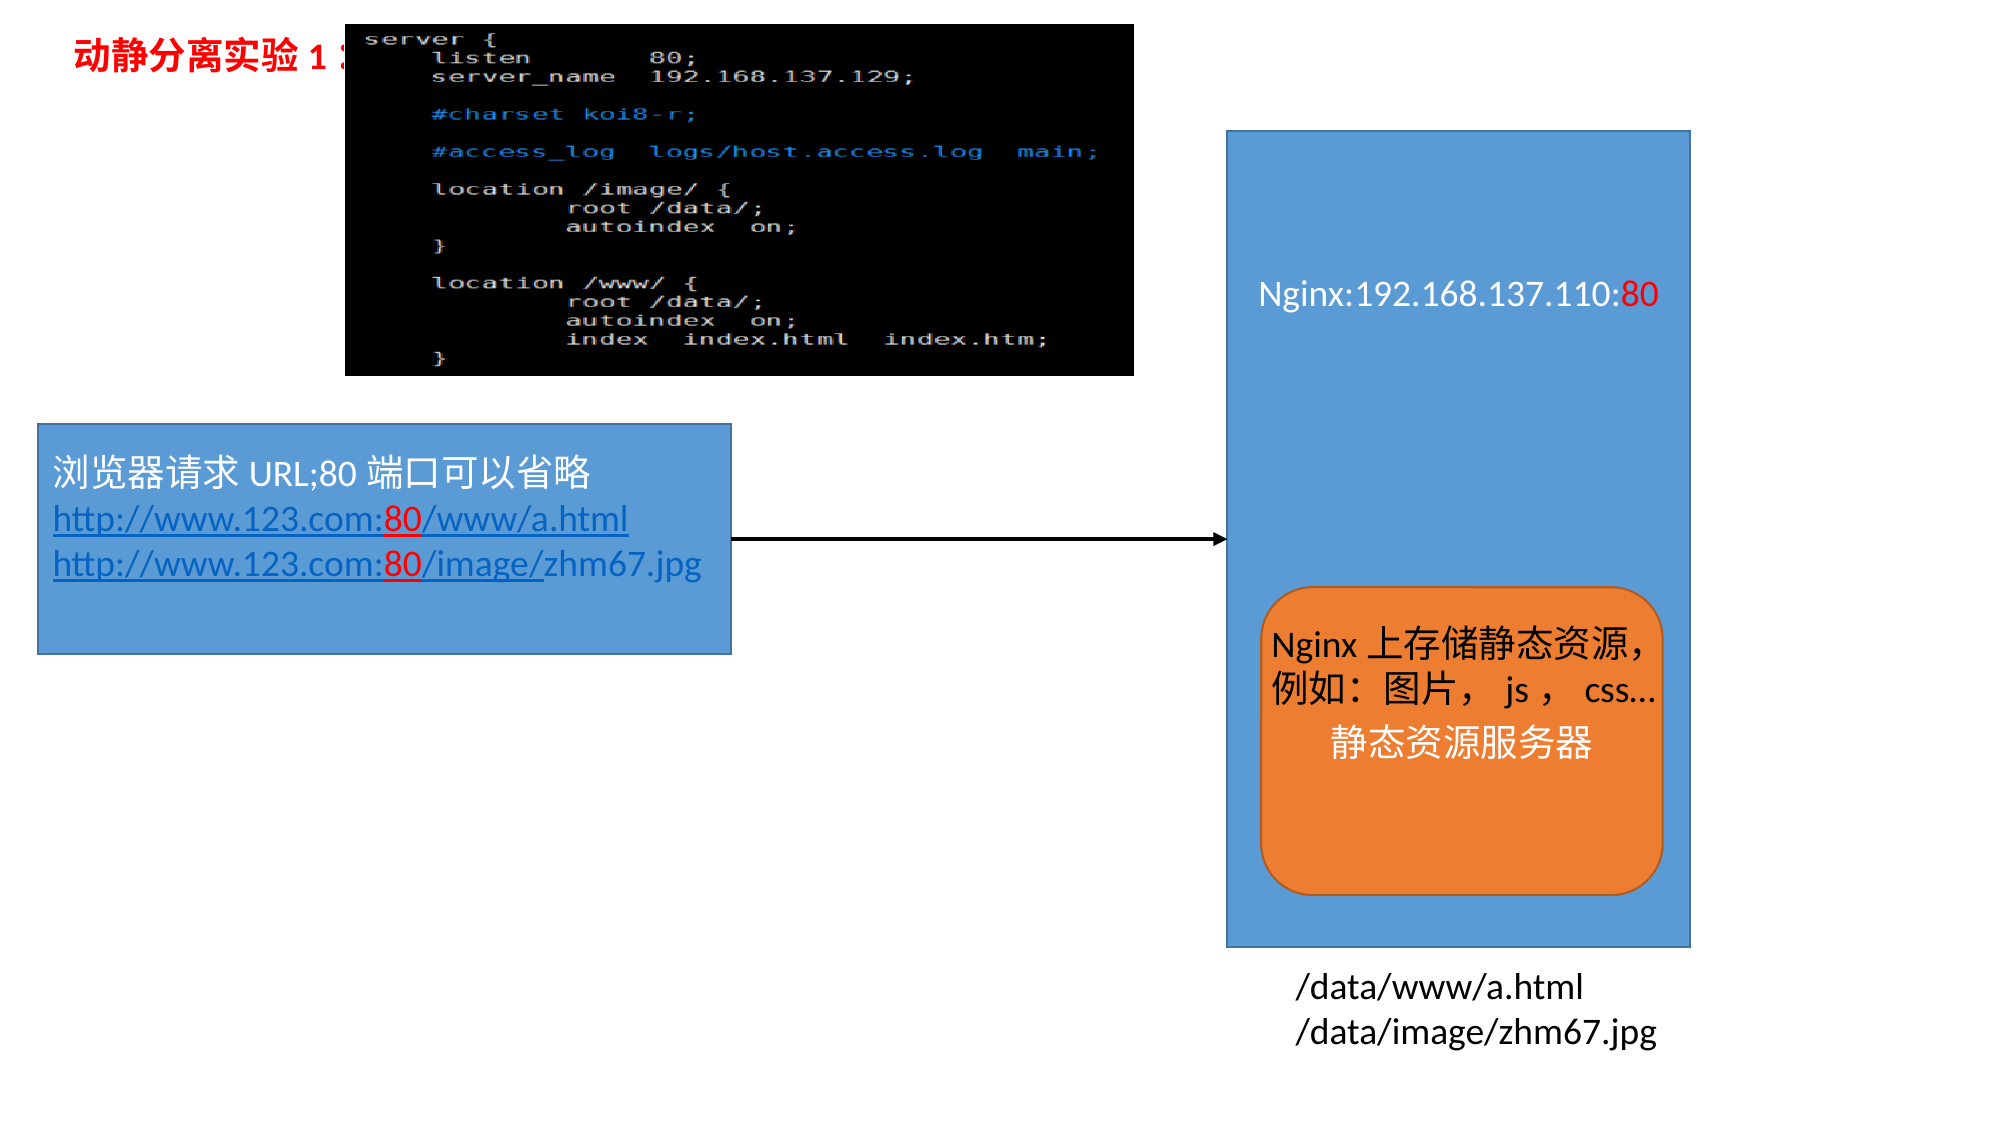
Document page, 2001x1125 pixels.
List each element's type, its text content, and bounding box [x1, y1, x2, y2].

text_box /data/www/a.html /data/image/zhm67.jpg [1280, 954, 1719, 1060]
text_box 静态资源服务器 [1266, 586, 1657, 613]
picture [344, 24, 1134, 376]
text_box Nginx上存储静态资源，例如：图片，js，css… [1256, 613, 1690, 718]
text_box Nginx:192.168.137.110:80 [1226, 130, 1691, 948]
text_box 静态资源服务器 [1260, 718, 1664, 897]
text_box 浏览器请求URL;80端口可以省略http://www.123.com:80/www/a.html http://www.123.com:80/image/zhm67.jpg [37, 423, 732, 655]
text_box 动静分离实验1： [59, 24, 344, 85]
